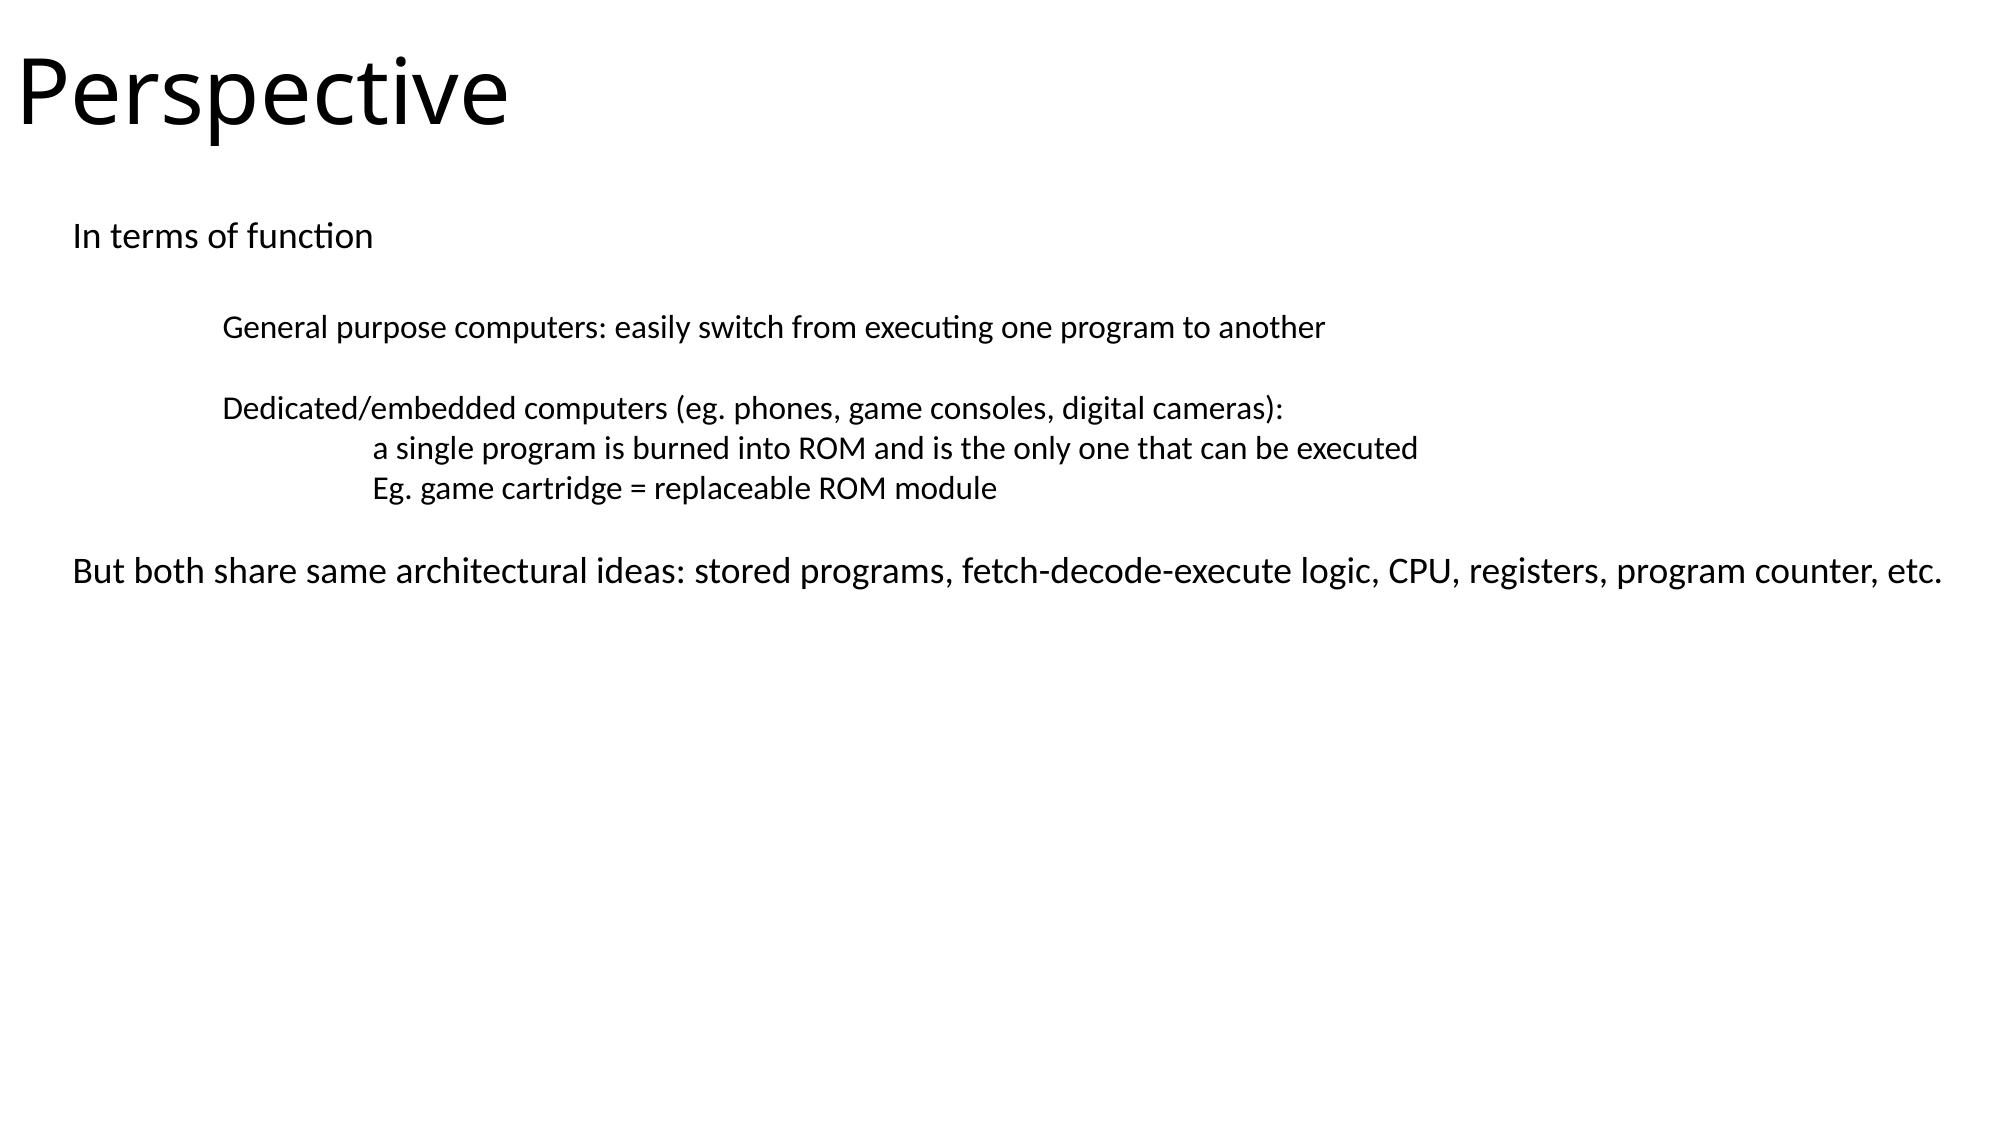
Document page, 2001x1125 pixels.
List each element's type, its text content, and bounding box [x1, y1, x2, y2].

title Perspective [0, 0, 2000, 204]
